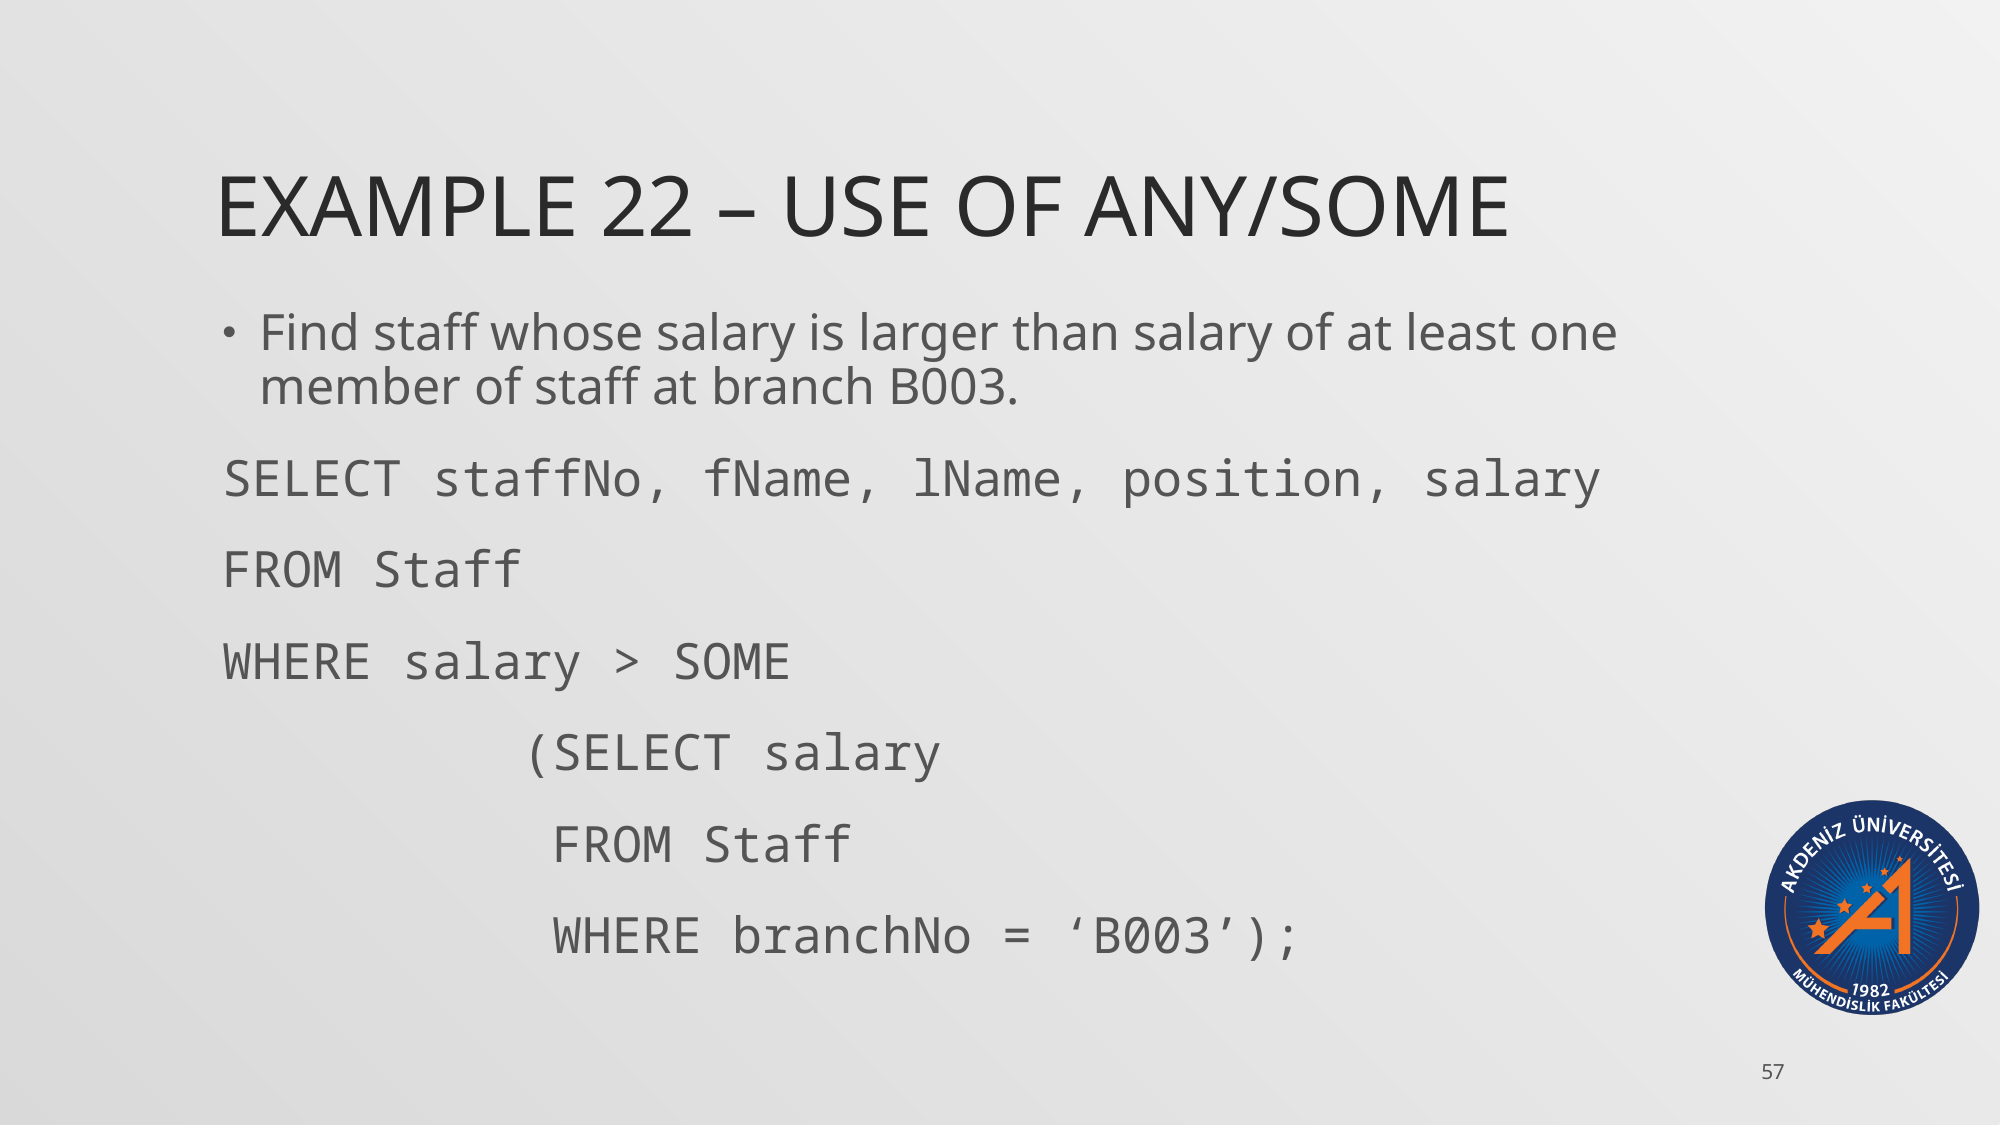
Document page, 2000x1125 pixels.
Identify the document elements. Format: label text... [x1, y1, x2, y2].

picture [1744, 779, 2000, 1036]
slide_number 57 [1612, 1057, 1800, 1088]
title Example 22 – use of AnY/SOME [199, 45, 1800, 263]
list Find staff whose salary is larger than salary of at least one member of staff at branch B003. SELECT staffNo, fName, lName, position, salary FROM Staff WHERE salary > SOME (SELECT salary FROM Staff WHERE branchNo = ‘B003’); [199, 299, 1800, 1013]
